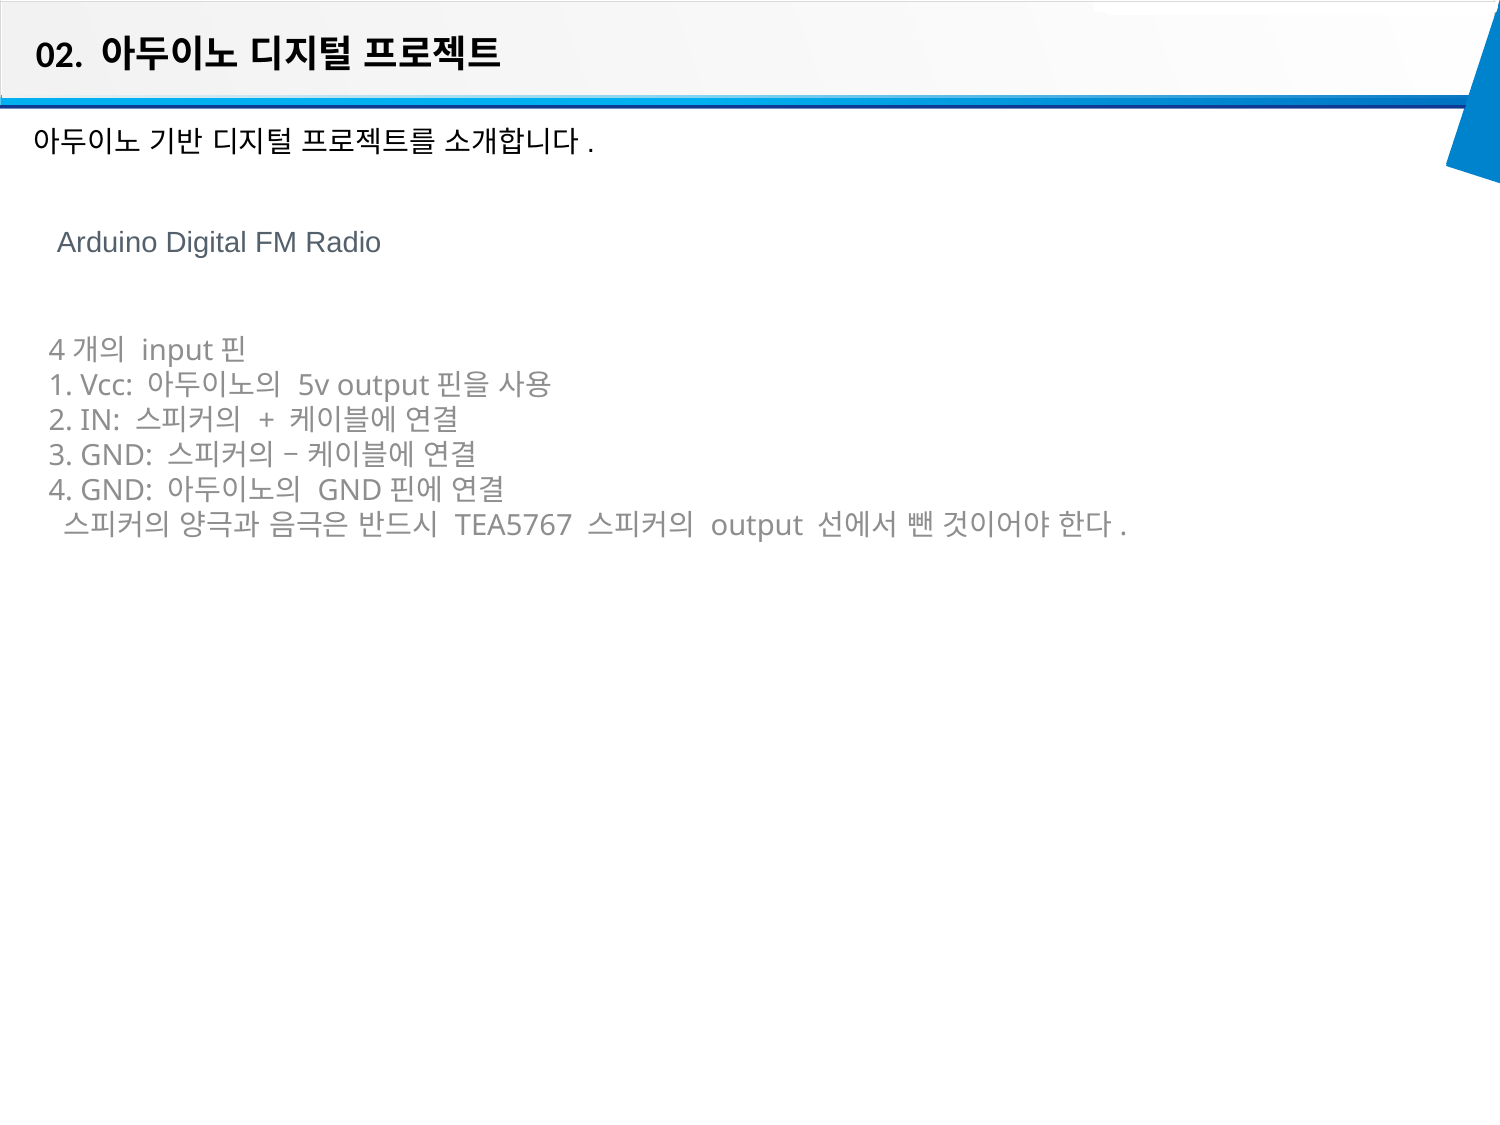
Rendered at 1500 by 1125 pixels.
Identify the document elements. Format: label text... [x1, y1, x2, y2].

text_box Arduino Digital FM Radio [42, 216, 397, 266]
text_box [1446, 1, 1500, 184]
text_box 4개의 input핀 1. Vcc: 아두이노의 5v output핀을 사용 2. IN: 스피커의 + 케이블에 연결 3. GND: 스피커의 – 케이블에 연결 4. GND: 아두이노의 GND핀에 연결 스피커의 양극과 음극은 반드시 TEA5767 스피커의 output 선에서 뺀 것이어야 한다. [33, 323, 1262, 549]
text_box 아두이노 기반 디지털 프로젝트를 소개합니다. [33, 123, 1426, 159]
text_box 02. 아두이노 디지털 프로젝트 [21, 22, 517, 83]
